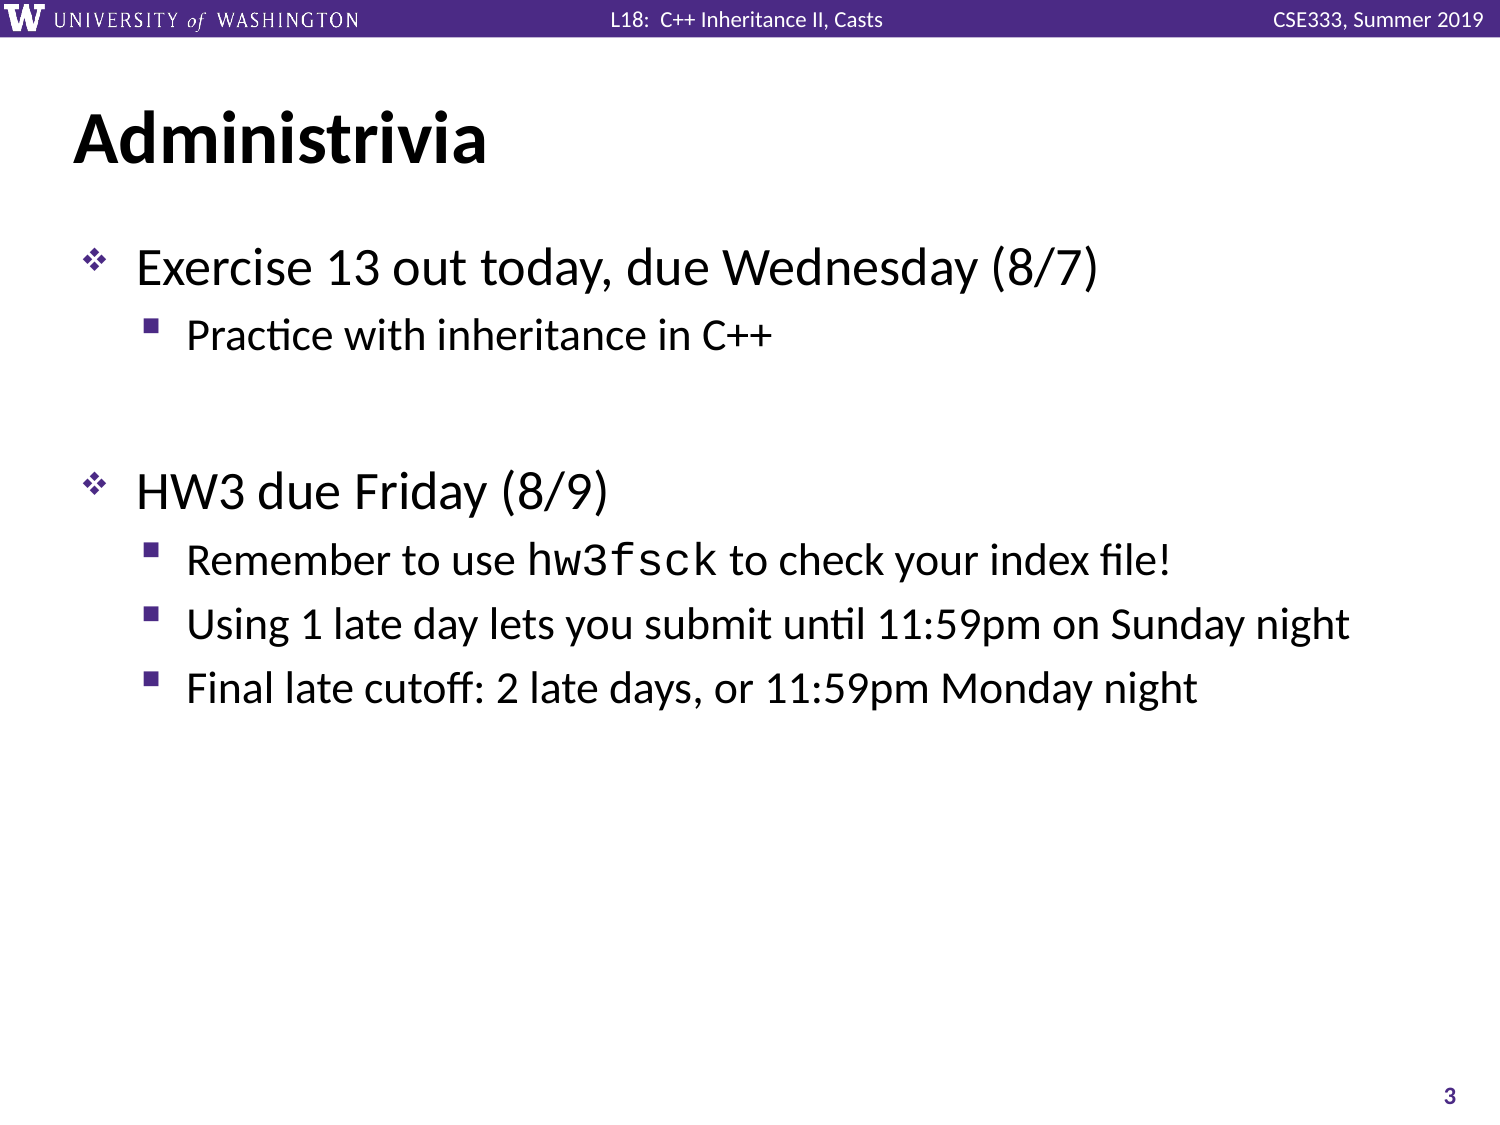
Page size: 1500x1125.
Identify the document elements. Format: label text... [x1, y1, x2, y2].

list Exercise 13 out today, due Wednesday (8/7) Practice with inheritance in C++ HW3 due Friday (8/9) Remember to use hw3fsck to check your index file! Using 1 late day lets you submit until 11:59pm on Sunday night Final late cutoff: 2 late days, or 11:59pm Monday night [64, 223, 1438, 1090]
title Administrivia [58, 71, 1438, 197]
slide_number 3 [1400, 1065, 1500, 1125]
picture [4, 4, 358, 32]
